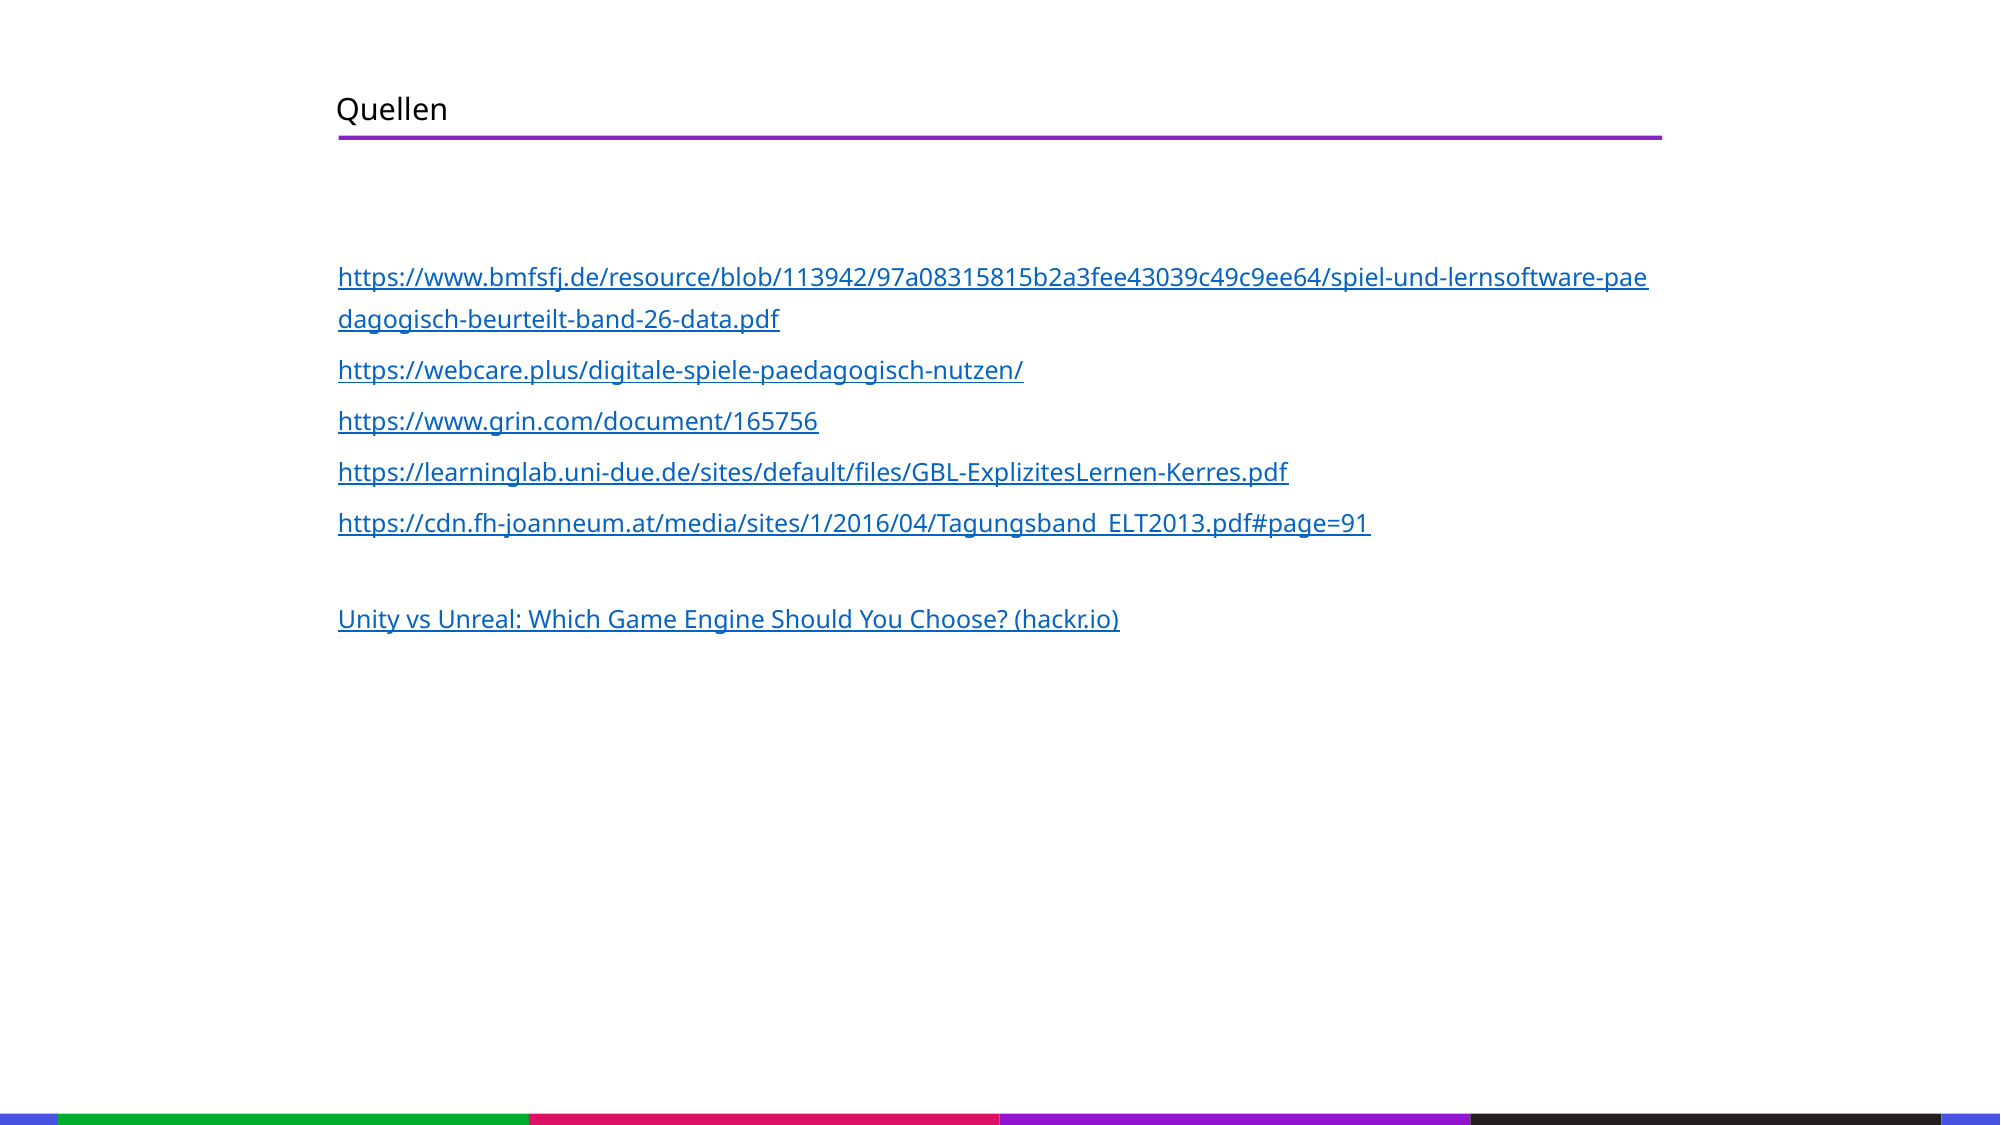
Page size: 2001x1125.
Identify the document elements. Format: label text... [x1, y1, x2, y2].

text_box Quellen [335, 89, 449, 127]
text_box https://www.bmfsfj.de/resource/blob/113942/97a08315815b2a3fee43039c49c9ee64/spiel-und-lernsoftware-paedagogisch-beurteilt-band-26-data.pdf https://webcare.plus/digitale-spiele-paedagogisch-nutzen/ https://www.grin.com/document/165756 https://learninglab.uni-due.de/sites/default/files/GBL-ExplizitesLernen-Kerres.pdf https://cdn.fh-joanneum.at/media/sites/1/2016/04/Tagungsband_ELT2013.pdf#page=91 Unity vs Unreal: Which Game Engine Should You Choose? (hackr.io) [337, 244, 1662, 596]
text_box [0, 1113, 57, 1125]
text_box [1942, 1113, 2000, 1125]
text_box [57, 1113, 1942, 1125]
